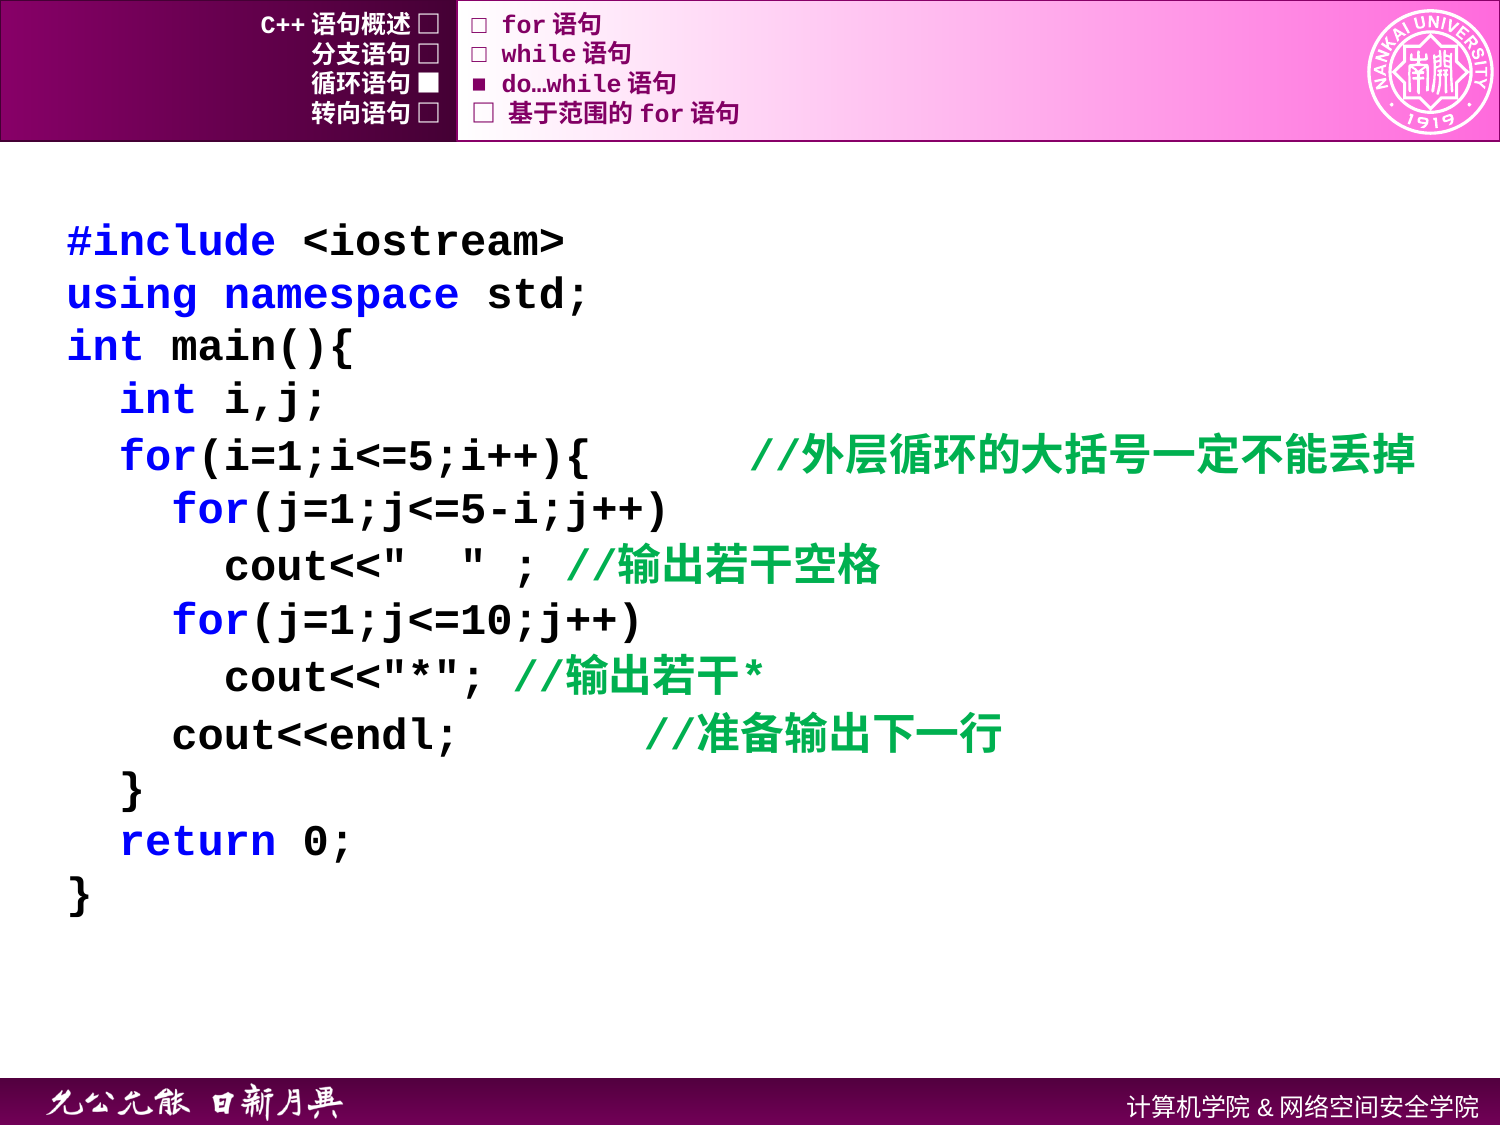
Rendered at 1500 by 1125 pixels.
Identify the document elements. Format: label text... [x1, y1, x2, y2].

text_box 循环语句 ■ [0, 66, 455, 95]
text_box 分支语句 □ [0, 36, 455, 66]
text_box □ 基于范围的for语句 [455, 95, 1361, 129]
text_box 转向语句 □ [0, 95, 455, 129]
picture [35, 1081, 356, 1122]
picture [64, 207, 1419, 924]
text_box □ for语句 [455, 7, 1361, 36]
text_box □ while语句 [455, 36, 1361, 66]
text_box ■ do…while语句 [455, 66, 1361, 95]
text_box C++语句概述 □ [0, 7, 455, 36]
